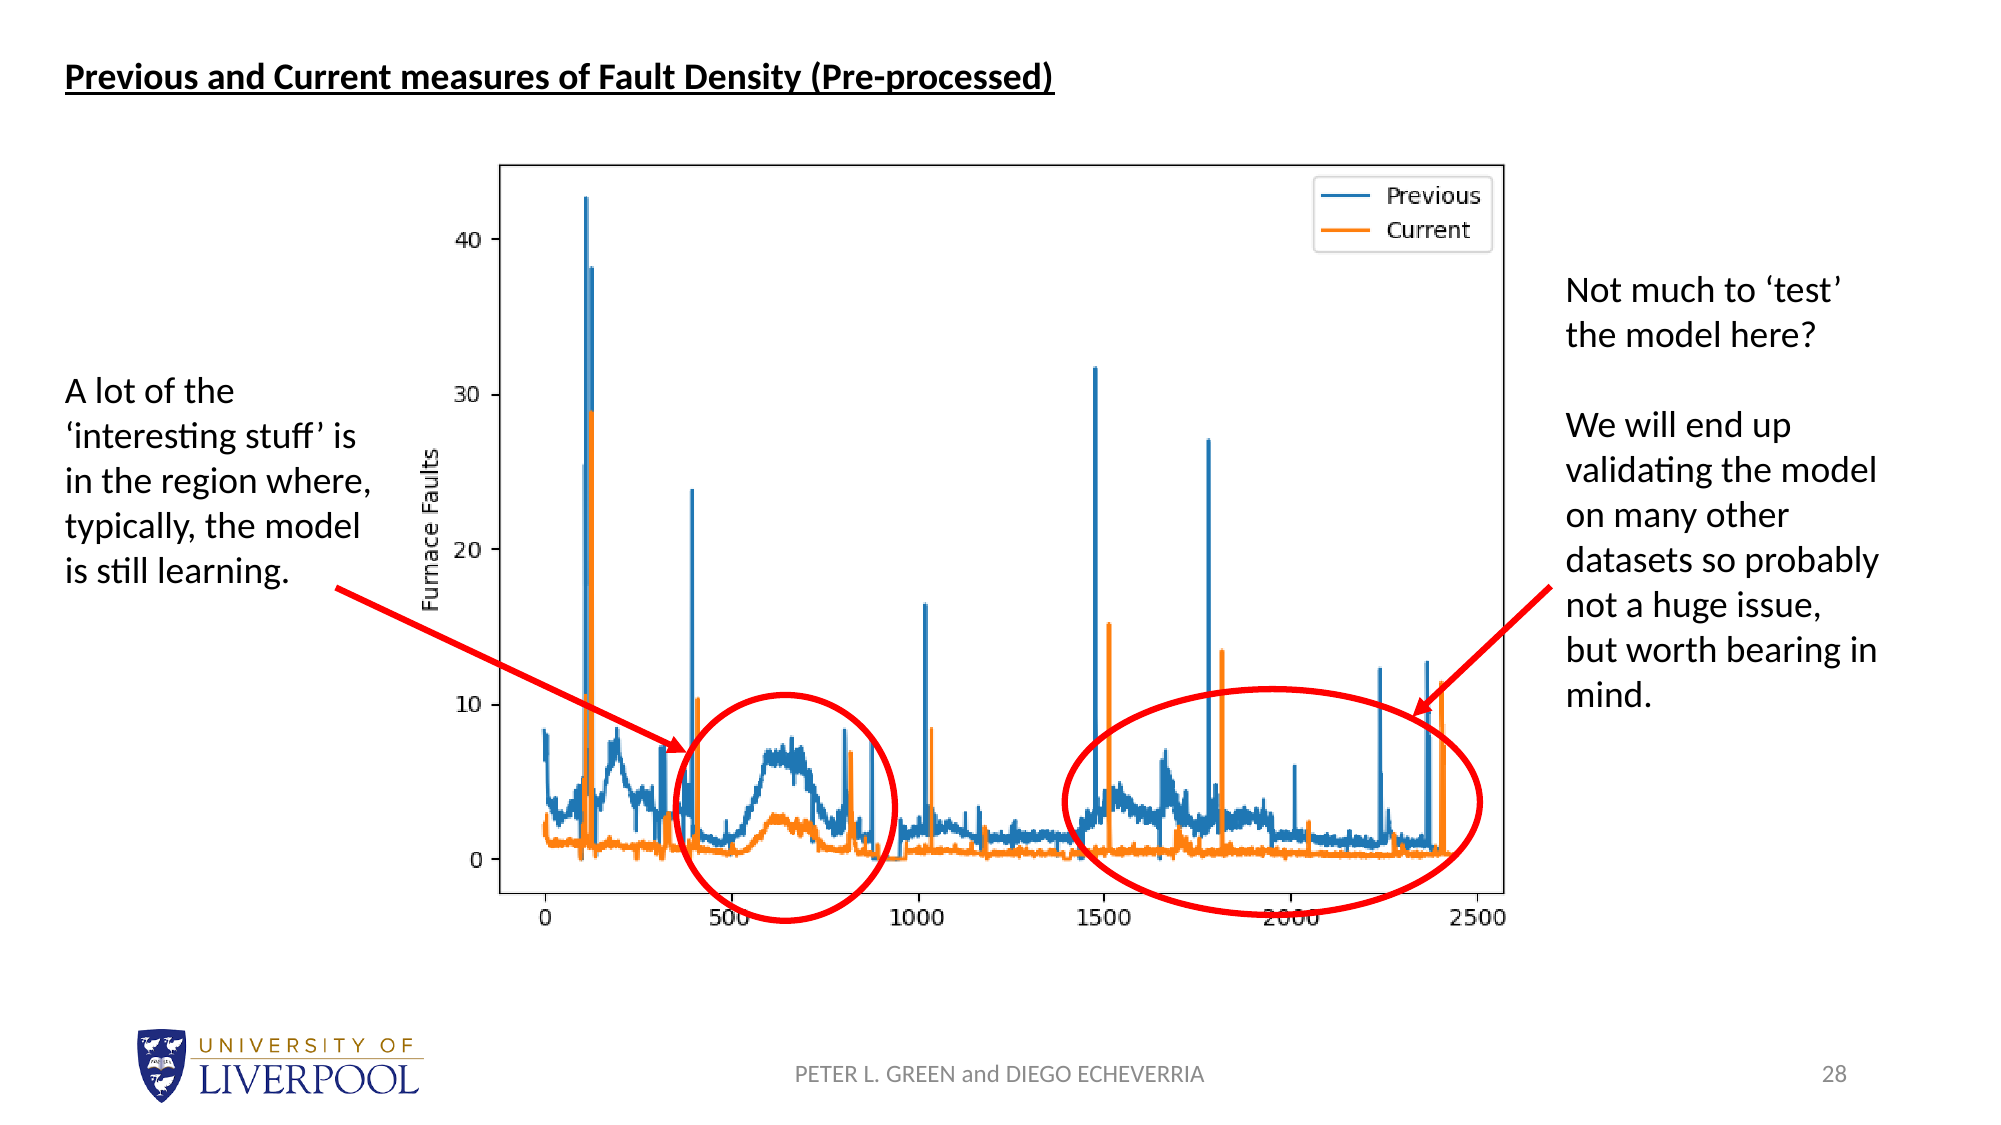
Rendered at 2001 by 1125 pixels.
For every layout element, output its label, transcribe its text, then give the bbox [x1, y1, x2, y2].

slide_number 28 [1412, 1042, 1863, 1103]
picture [396, 146, 1532, 948]
text_box Not much to ‘test’ the model here? We will end up validating the model on many other datasets so probably not a huge issue, but worth bearing in mind. [1550, 257, 1898, 723]
text_box Previous and Current measures of Fault Density (Pre-processed) [50, 44, 1364, 105]
text_box A lot of the ‘interesting stuff’ is in the region where, typically, the model is still learning. [49, 359, 396, 599]
footer PETER L. GREEN and DIEGO ECHEVERRIA [662, 1042, 1338, 1103]
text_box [1412, 586, 1551, 717]
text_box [335, 587, 687, 753]
picture [137, 1029, 424, 1103]
